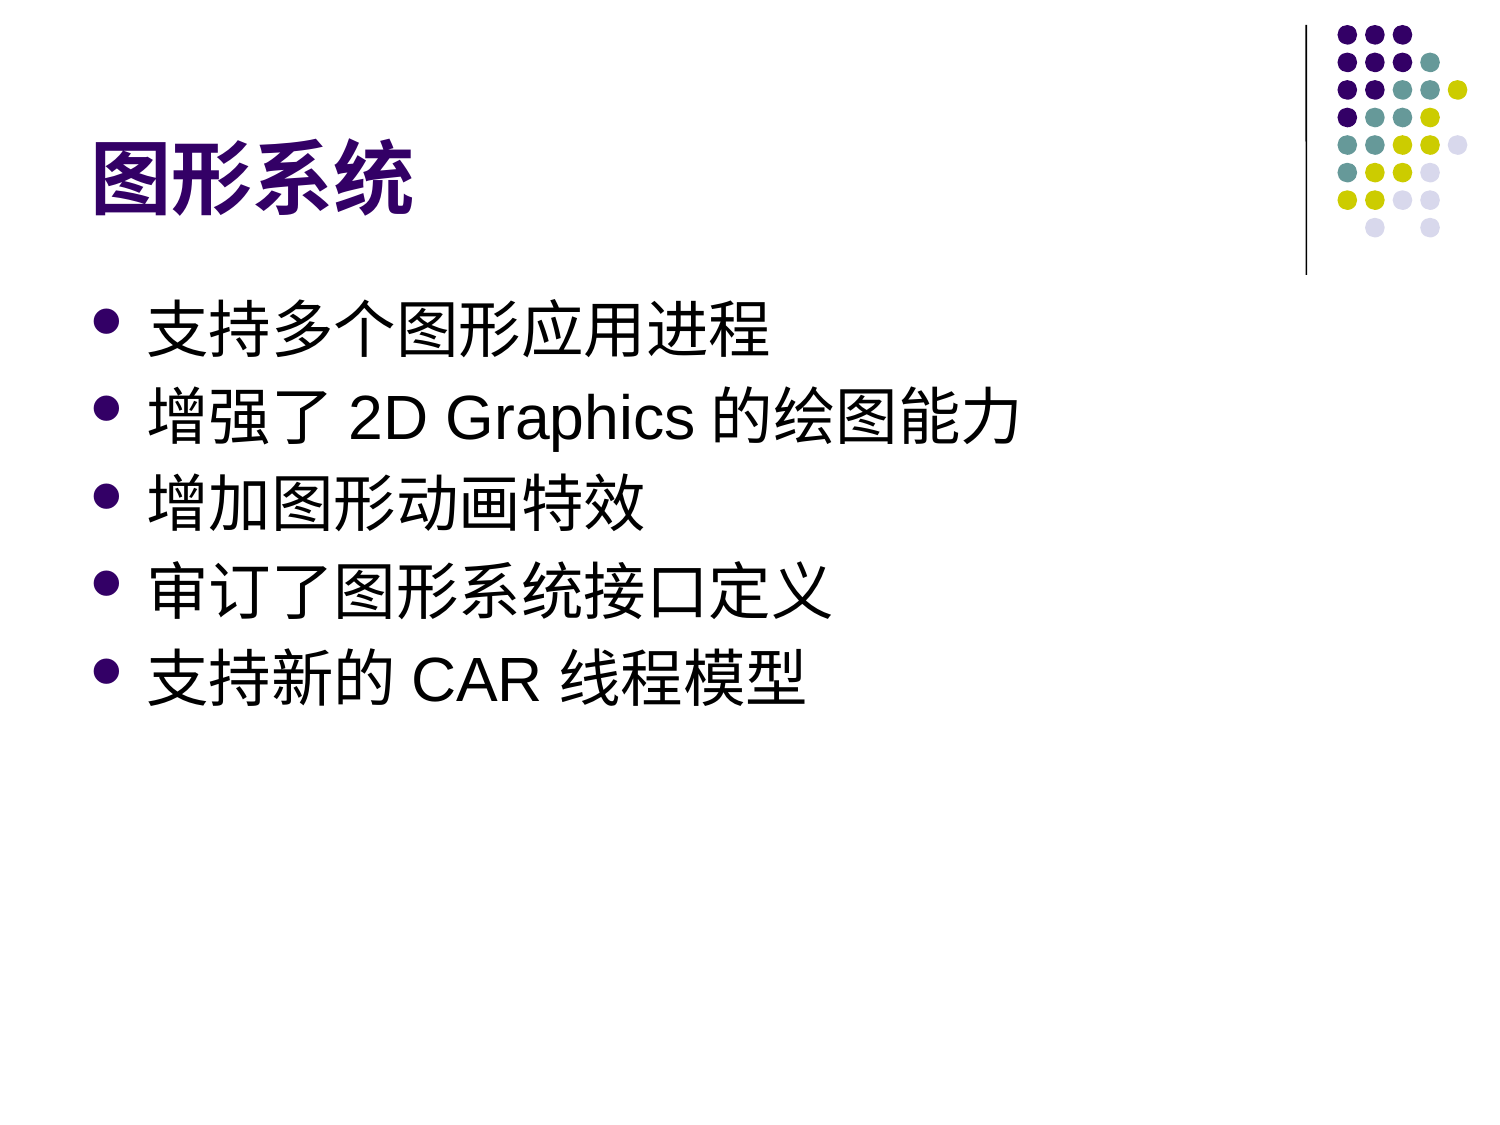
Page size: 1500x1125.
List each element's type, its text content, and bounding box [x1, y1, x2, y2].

title 图形系统 [75, 20, 1313, 233]
list 支持多个图形应用进程 增强了2D Graphics的绘图能力 增加图形动画特效 审订了图形系统接口定义 支持新的CAR线程模型 [75, 282, 1425, 1006]
